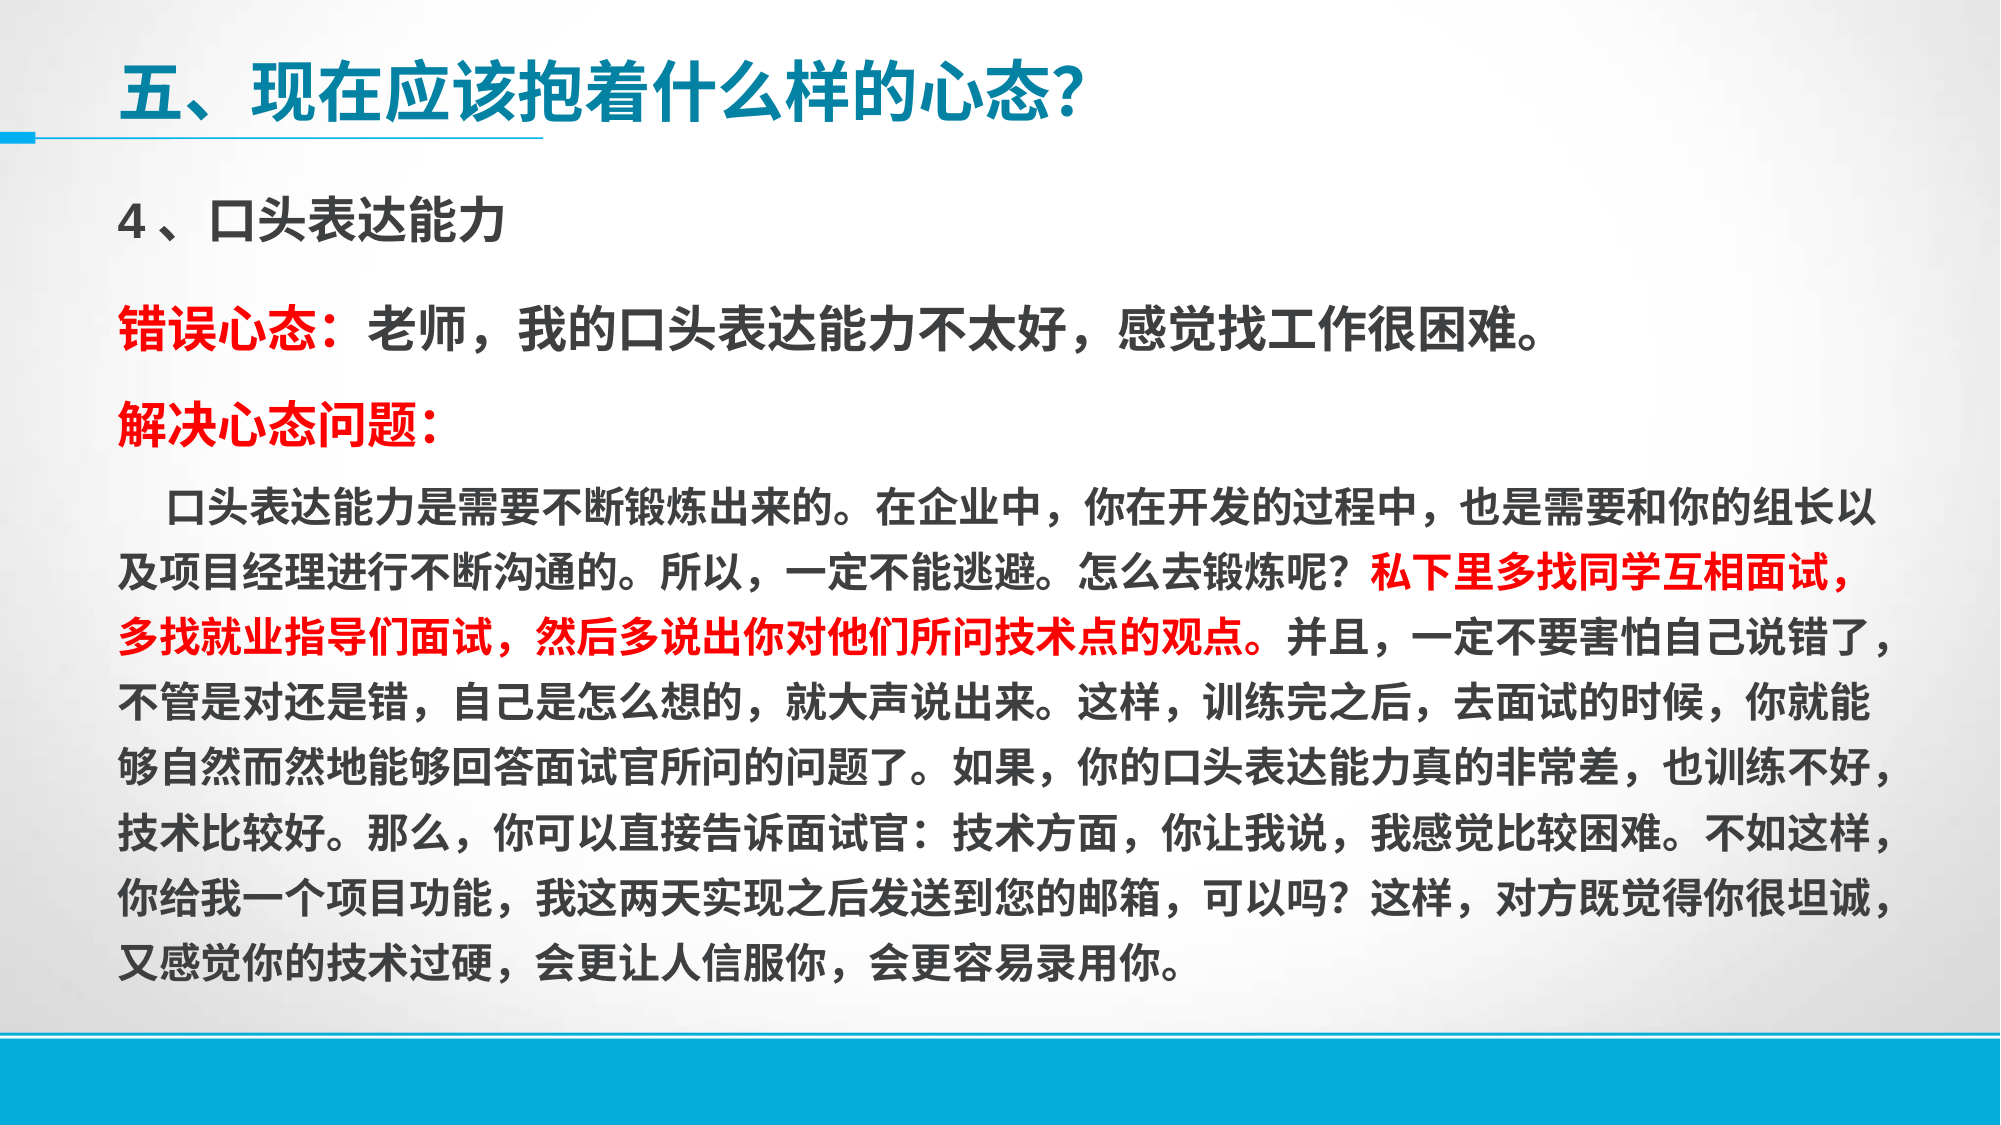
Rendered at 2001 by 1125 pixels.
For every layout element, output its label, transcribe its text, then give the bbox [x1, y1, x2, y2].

picture [0, 0, 2000, 1032]
list 4、口头表达能力 错误心态：老师，我的口头表达能力不太好，感觉找工作很困难。 解决心态问题： 口头表达能力是需要不断锻炼出来的。在企业中，你在开发的过程中，也是需要和你的组长以及项目经理进行不断沟通的。所以，一定不能逃避。怎么去锻炼呢？私下里多找同学互相面试，多找就业指导们面试，然后多说出你对他们所问技术点的观点。并且，一定不要害怕自己说错了，不管是对还是错，自己是怎么想的，就大声说出来。这样，训练完之后，去面试的时候，你就能够自然而然地能够回答面试官所问的问题了。如果，你的口头表达能力真的非常差，也训练不好，技术比较好。那么，你可以直接告诉面试官：技术方面，你让我说，我感觉比较困难。不如这样，你给我一个项目功能，我这两天实现之后发送到您的邮箱，可以吗？这样，对方既觉得你很坦诚，又感觉你的技术过硬，会更让人信服你，会更容易录用你。 [102, 157, 1903, 961]
title 五、现在应该抱着什么样的心态？ [102, 42, 1903, 138]
